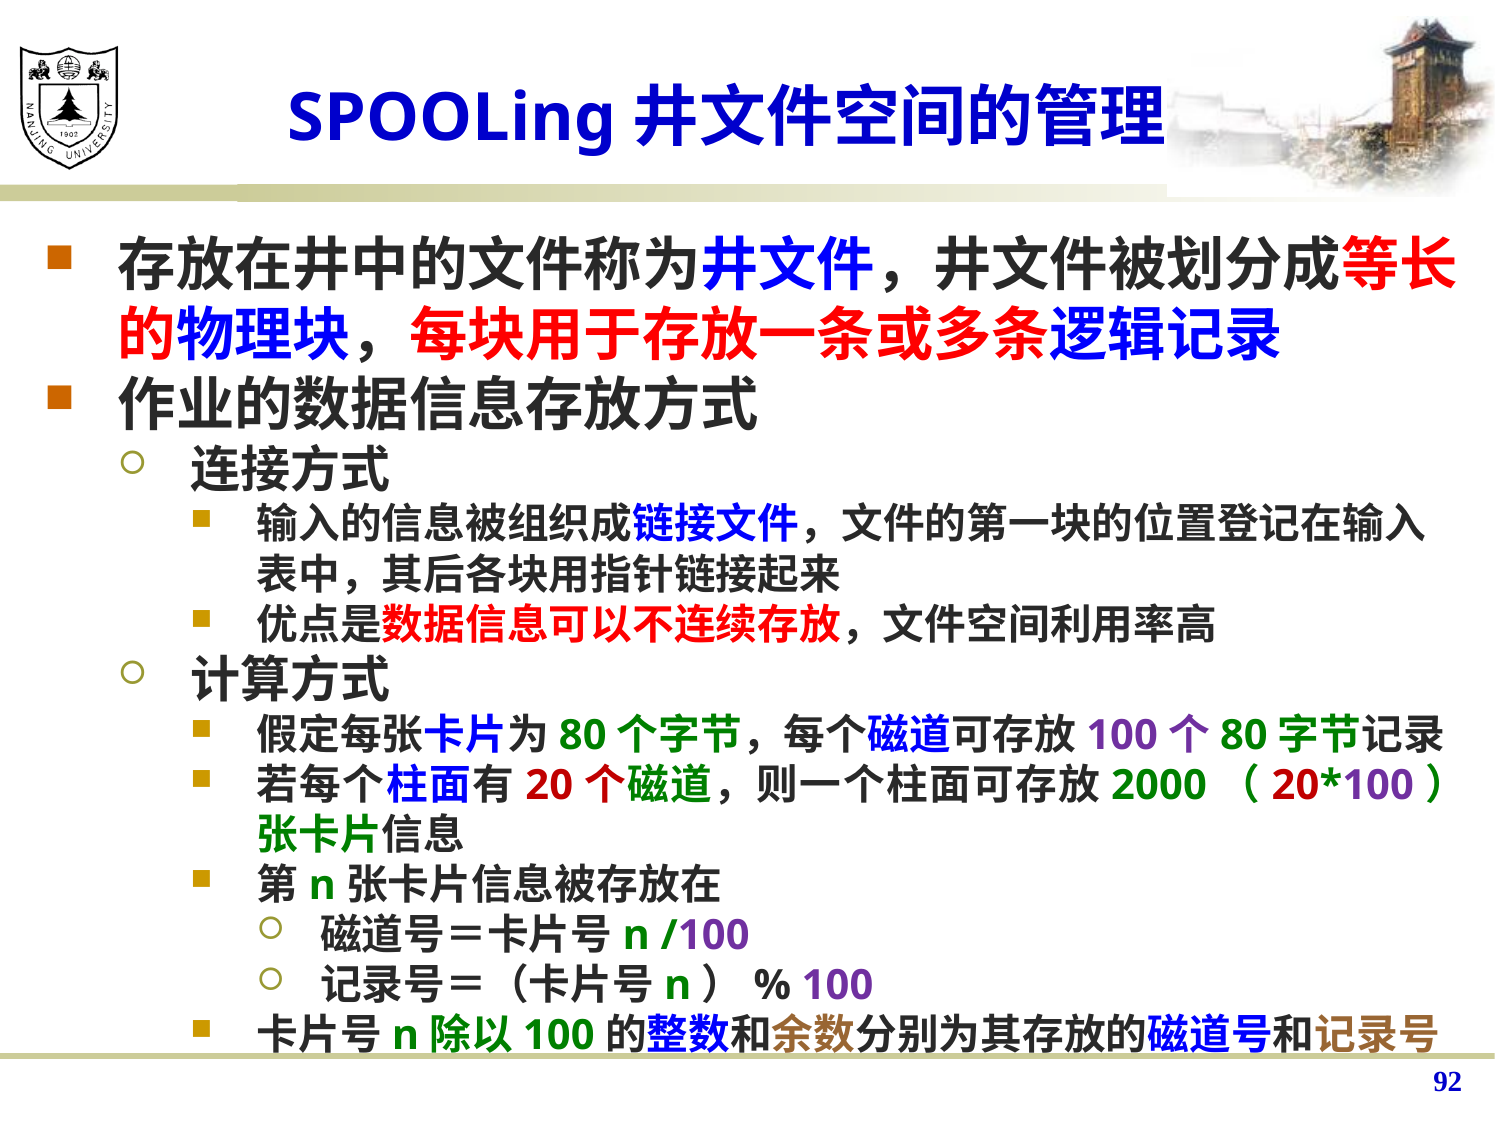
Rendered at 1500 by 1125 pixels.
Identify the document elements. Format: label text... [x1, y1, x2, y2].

list 存放在井中的文件称为井文件，井文件被划分成等长的物理块，每块用于存放一条或多条逻辑记录 作业的数据信息存放方式 连接方式 输入的信息被组织成链接文件，文件的第一块的位置登记在输入表中，其后各块用指针链接起来 优点是数据信息可以不连续存放，文件空间利用率高 计算方式 假定每张卡片为80个字节，每个磁道可存放100个80字节记录 若每个柱面有20个磁道，则一个柱面可存放2000（20*100）张卡片信息 第n张卡片信息被存放在 磁道号＝卡片号n /100 记录号＝（卡片号n）% 100 卡片号n除以100的整数和余数分别为其存放的磁道号和记录号 [29, 219, 1483, 1071]
picture [14, 42, 124, 173]
slide_number 92 [1399, 1054, 1496, 1125]
title SPOOLing井文件空间的管理 [123, 66, 1331, 161]
picture [0, 1053, 29, 1059]
picture [1167, 16, 1495, 197]
